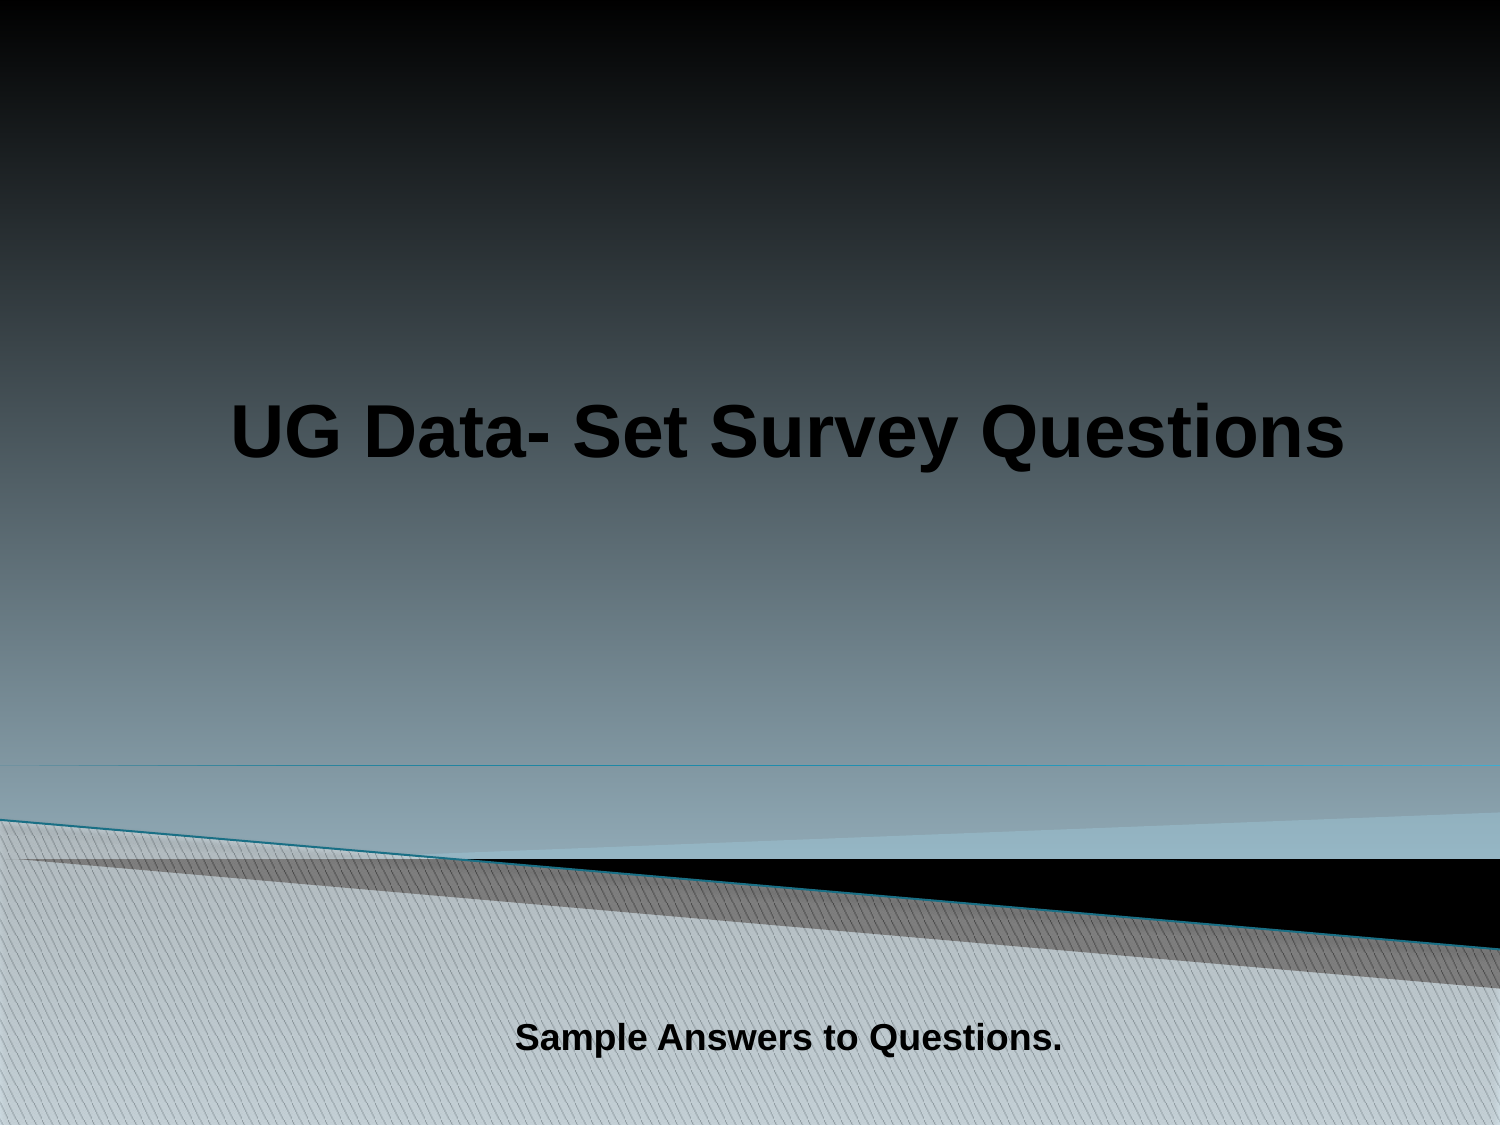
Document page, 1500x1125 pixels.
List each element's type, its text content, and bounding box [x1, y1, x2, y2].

picture [5, 859, 1500, 989]
text_box UG Data- Set Survey Questions [76, 374, 1427, 481]
text_box Sample Answers to Questions. [76, 1000, 1427, 1066]
